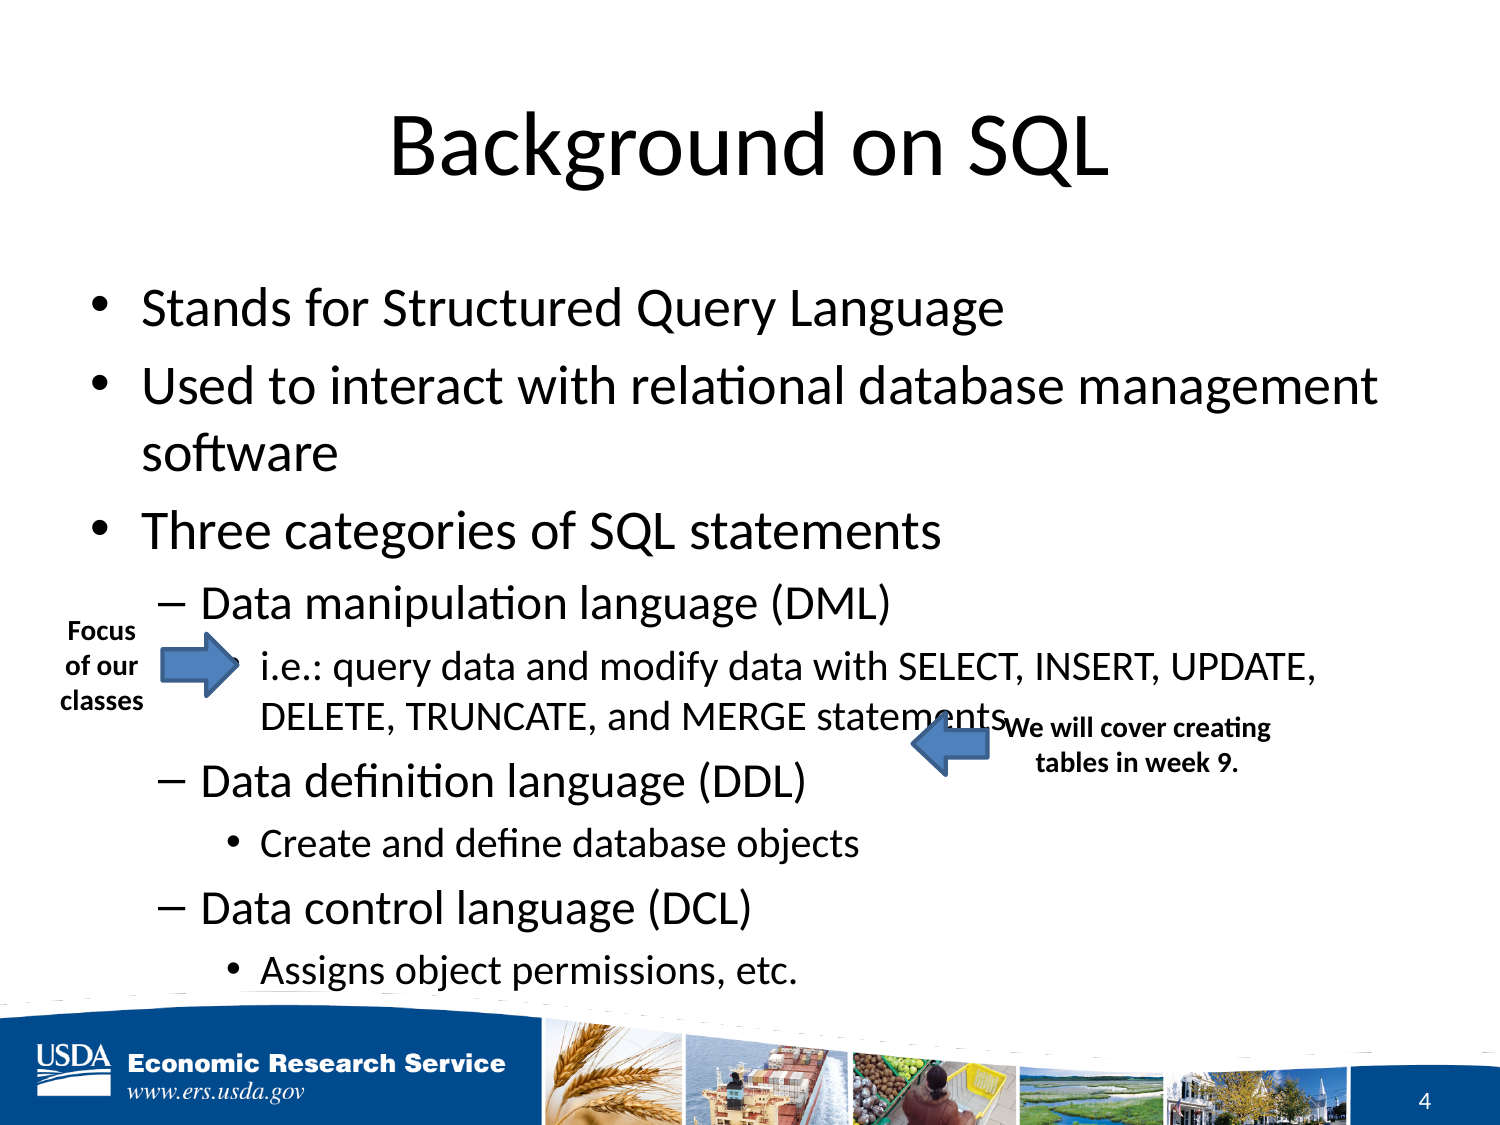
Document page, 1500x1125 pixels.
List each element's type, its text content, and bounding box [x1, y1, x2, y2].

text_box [41, 604, 238, 726]
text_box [912, 700, 1288, 787]
list Stands for Structured Query Language Used to interact with relational database management software Three categories of SQL statements Data manipulation language (DML) i.e.: query data and modify data with SELECT, INSERT, UPDATE, DELETE, TRUNCATE, and MERGE statements Data definition language (DDL) Create and define database objects Data control language (DCL) Assigns object permissions, etc. [75, 262, 1425, 1005]
picture [0, 974, 1500, 1125]
title Background on SQL [75, 45, 1425, 233]
